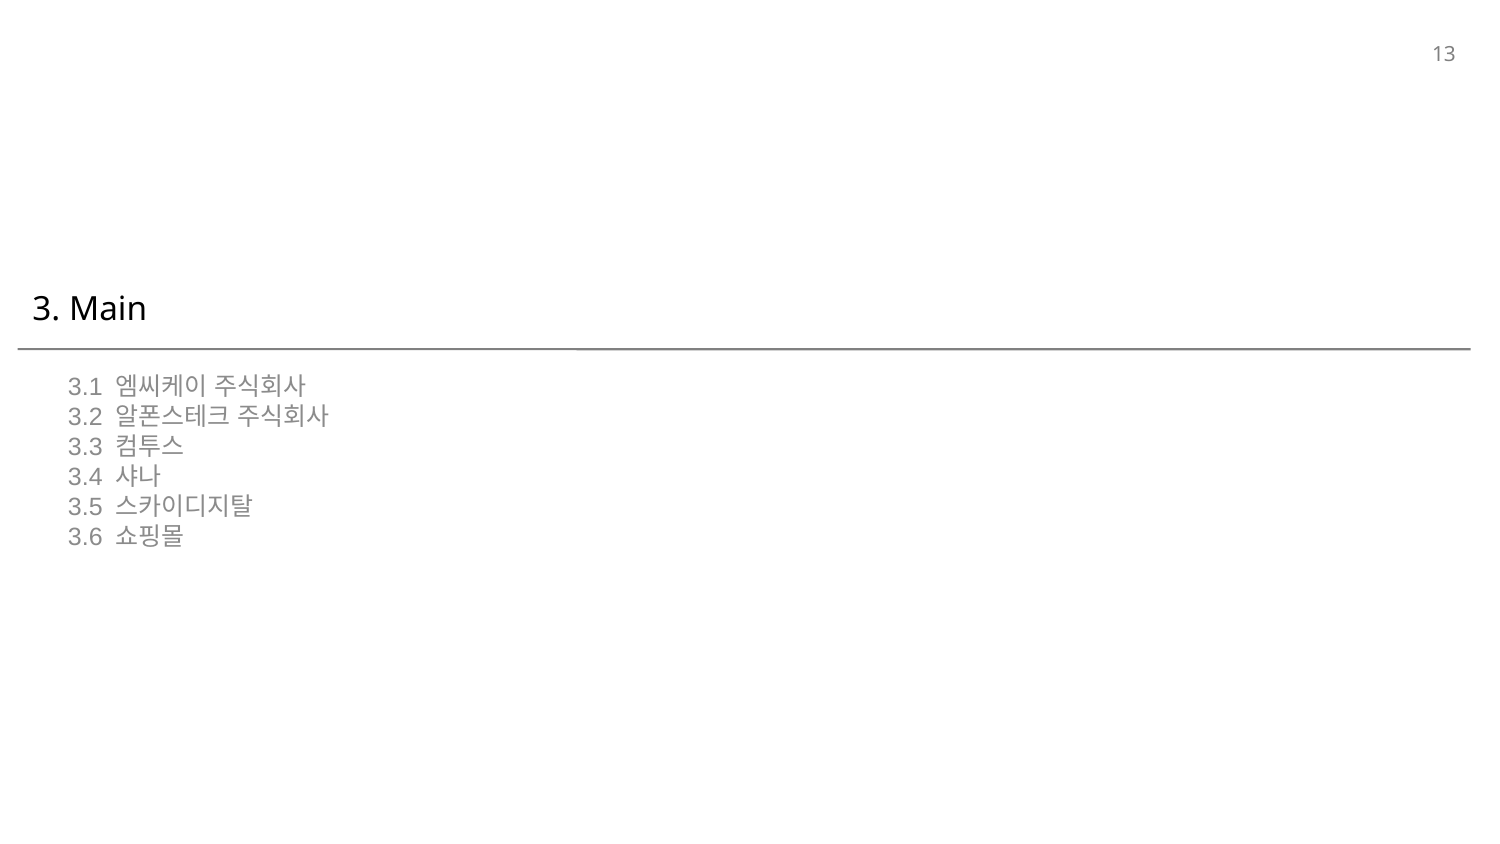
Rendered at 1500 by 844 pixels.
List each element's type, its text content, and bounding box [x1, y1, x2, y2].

slide_number 13 [1380, 32, 1471, 78]
subtitle 3.1 엠씨케이 주식회사 3.2 알폰스테크 주식회사 3.3 컴투스 3.4 샤나 3.5 스카이디지탈 3.6 쇼핑몰 [53, 362, 1104, 576]
title 3. Main [17, 280, 1223, 326]
